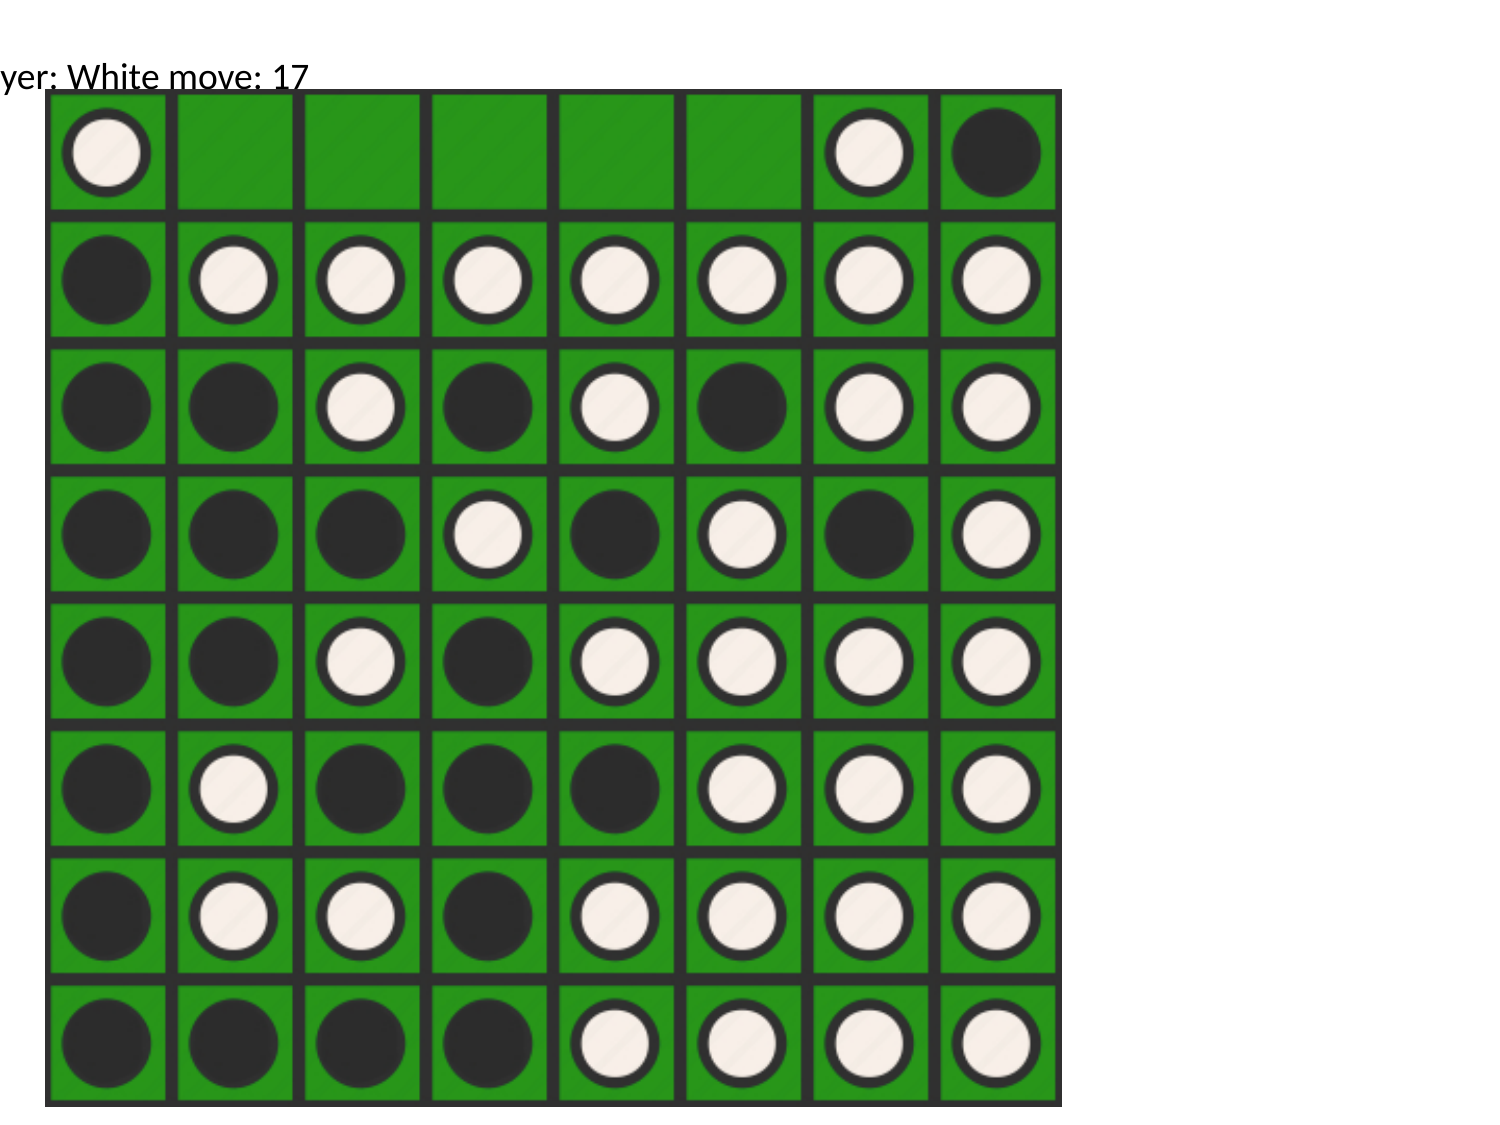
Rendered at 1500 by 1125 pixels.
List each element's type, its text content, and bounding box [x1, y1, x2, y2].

picture [44, 89, 1062, 1107]
text_box turn: 56 player: White move: 17 [0, 44, 325, 105]
